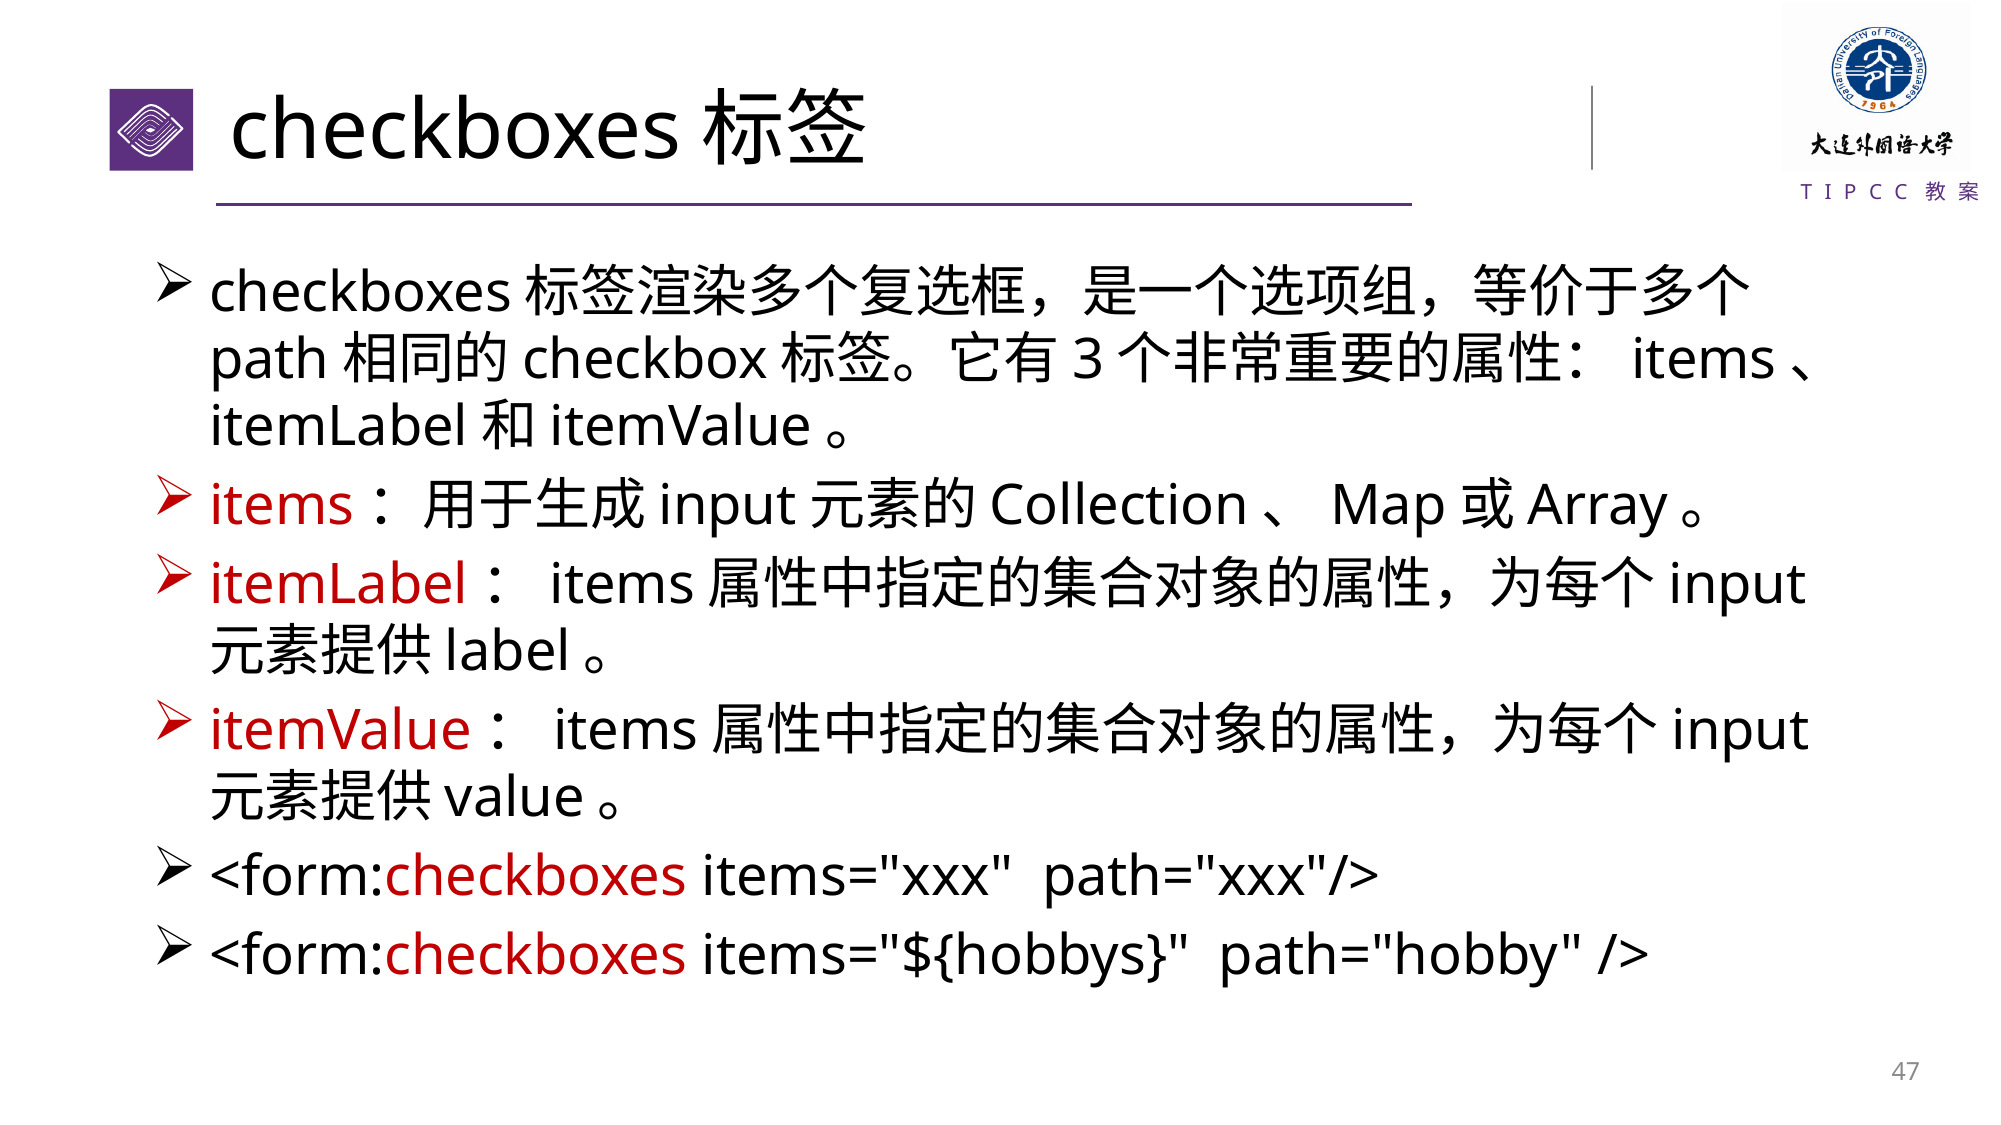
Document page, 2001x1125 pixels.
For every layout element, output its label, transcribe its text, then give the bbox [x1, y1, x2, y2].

slide_number 46 [1485, 1042, 1936, 1103]
title checkboxes标签 [214, 59, 1564, 205]
list checkboxes标签渲染多个复选框，是一个选项组，等价于多个path相同的checkbox标签。它有3个非常重要的属性：items、itemLabel和itemValue。 items：用于生成input元素的Collection、Map或Array。 itemLabel：items属性中指定的集合对象的属性，为每个input元素提供label。 itemValue：items属性中指定的集合对象的属性，为每个input元素提供value。 <form:checkboxes items="xxx" path="xxx"/> <form:checkboxes items="${hobbys}" path="hobby" /> [137, 247, 1863, 1001]
picture [1782, 2, 1971, 172]
